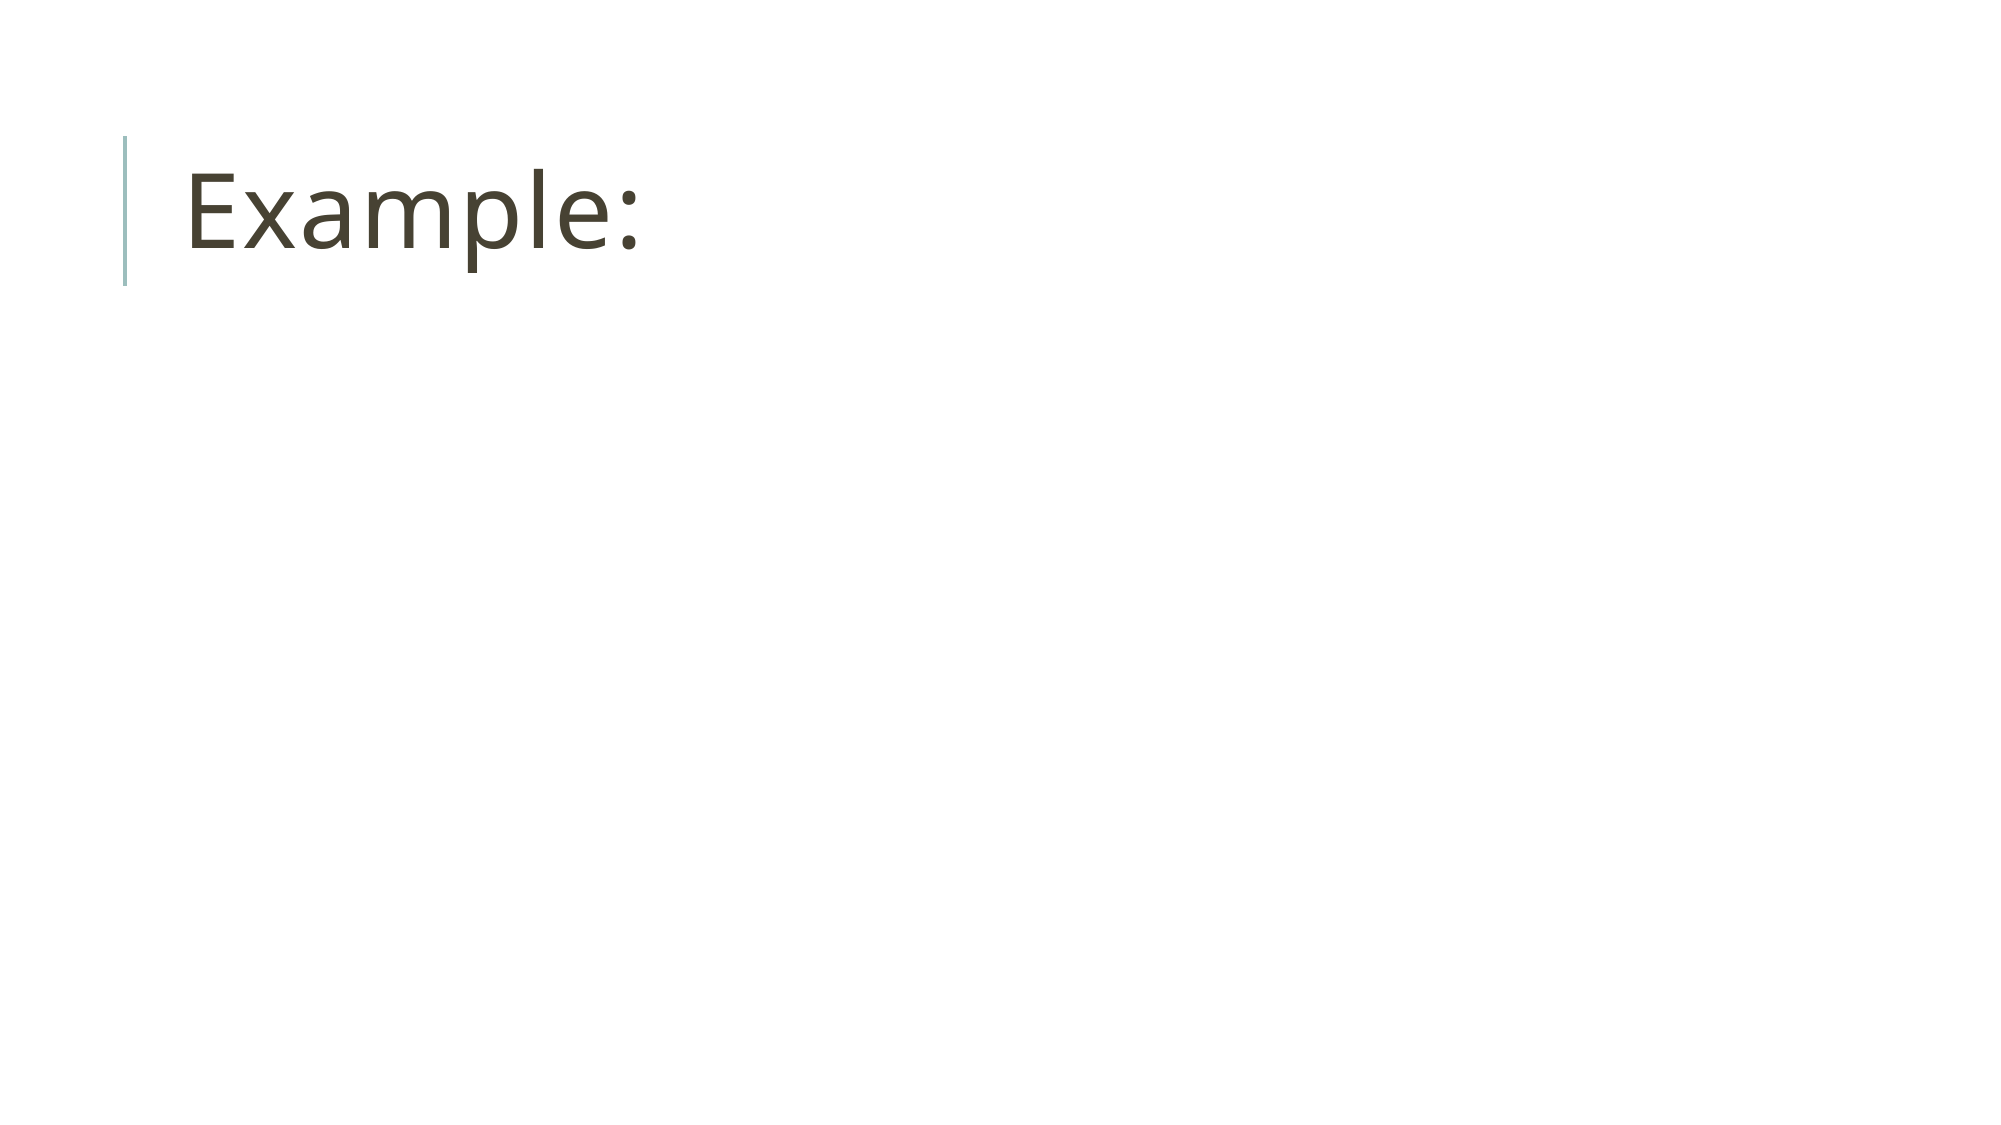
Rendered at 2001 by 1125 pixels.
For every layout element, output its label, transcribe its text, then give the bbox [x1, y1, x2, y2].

title Example: [168, 96, 1763, 342]
